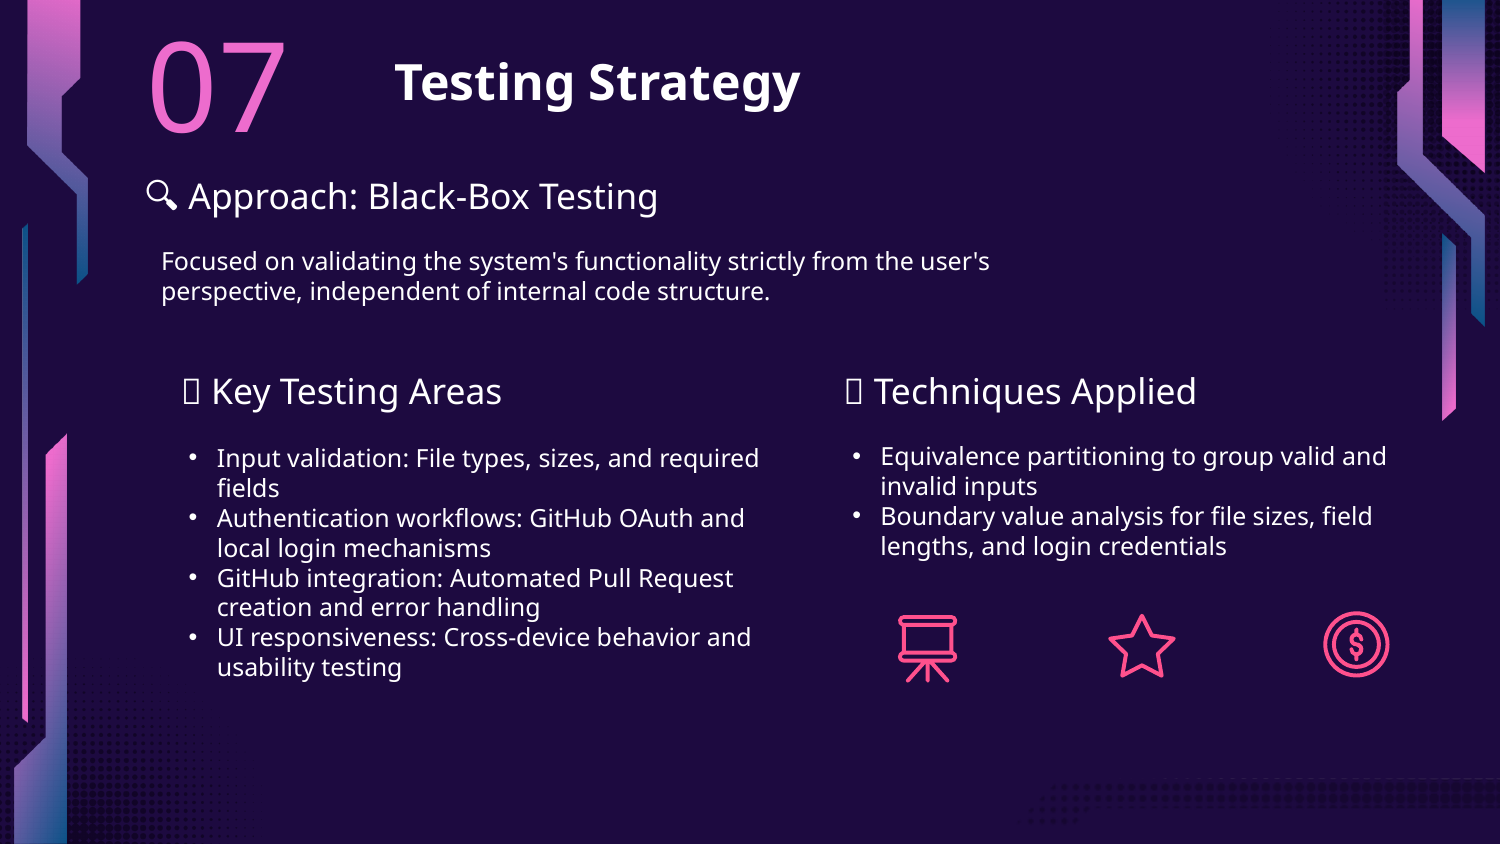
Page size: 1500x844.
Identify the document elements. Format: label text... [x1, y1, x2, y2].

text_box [1319, 611, 1390, 678]
text_box [1108, 613, 1176, 678]
text_box 07 [76, 13, 361, 152]
subtitle Focused on validating the system's functionality strictly from the user's perspective, independent of internal code structure. [146, 230, 1142, 325]
subtitle Equivalence partitioning to group valid and invalid inputs Boundary value analysis for file sizes, field lengths, and login credentials [837, 425, 1480, 745]
picture [14, 0, 88, 844]
text_box [897, 615, 958, 683]
subtitle Input validation: File types, sizes, and required fields Authentication workflows: GitHub OAuth and local login mechanisms GitHub integration: Automated Pull Request creation and error handling UI responsiveness: Cross-device behavior and usability testing [173, 427, 787, 769]
picture [1397, 0, 1485, 421]
subtitle 🎯 Key Testing Areas [165, 357, 694, 427]
subtitle 📐 Techniques Applied [828, 357, 1376, 427]
subtitle 🔍 Approach: Black-Box Testing [129, 162, 898, 232]
title Testing Strategy [379, 35, 958, 130]
